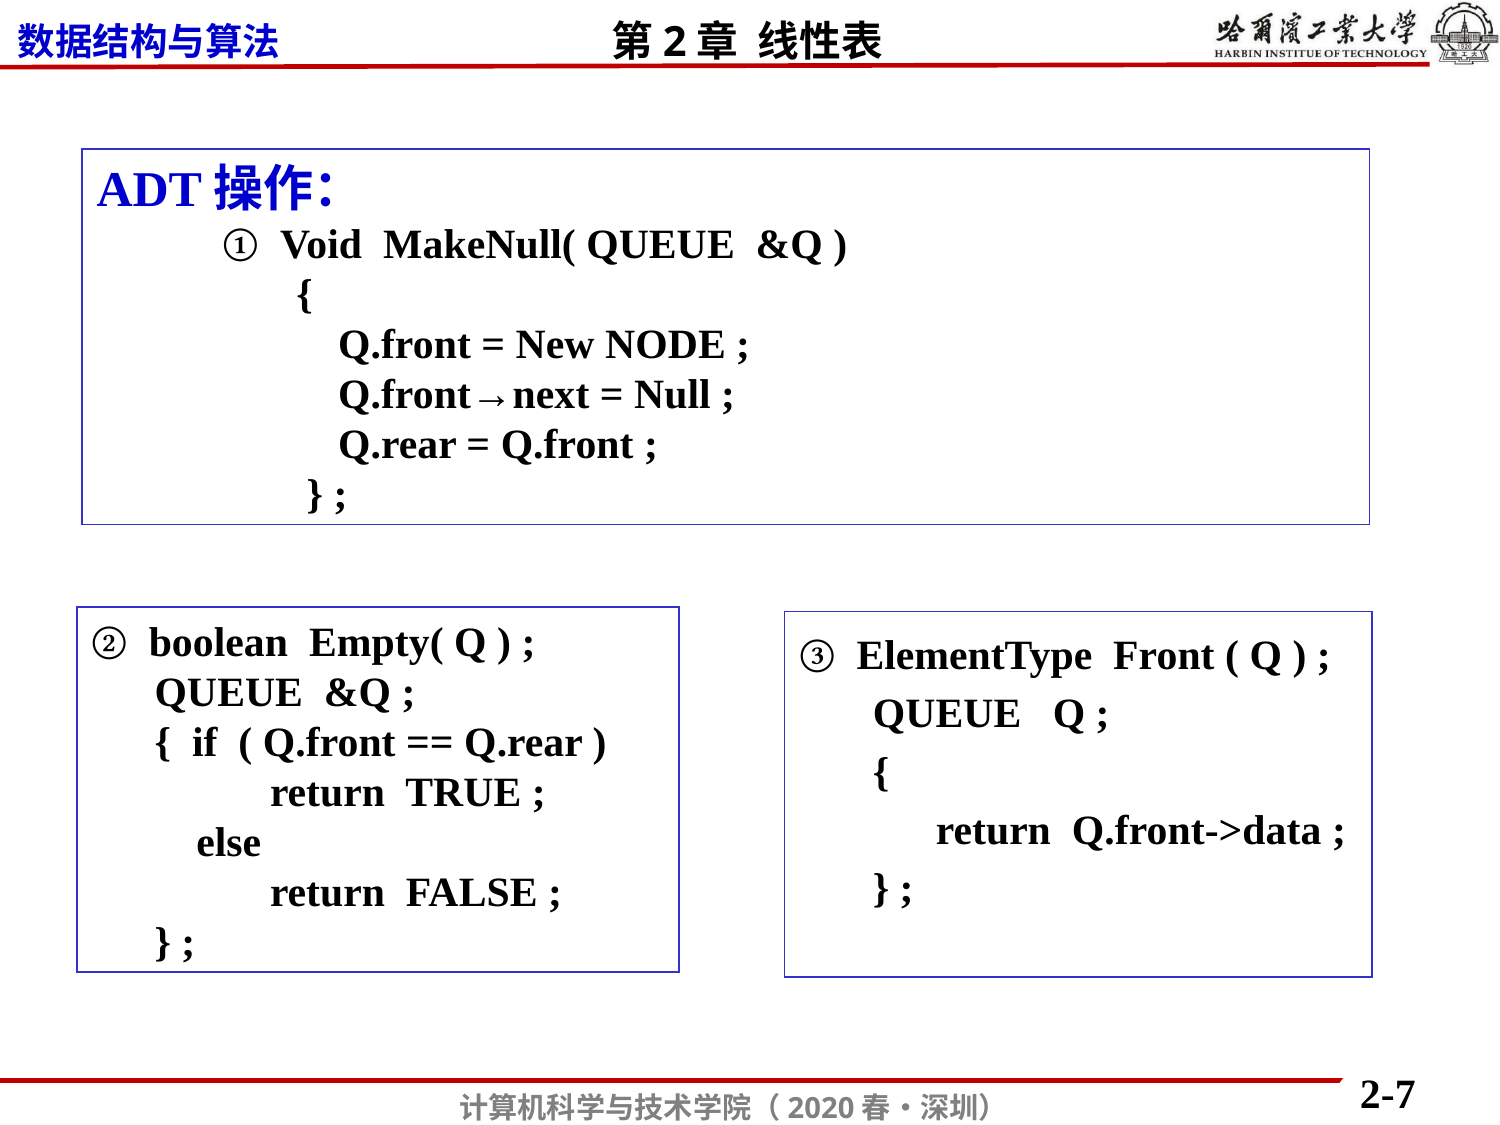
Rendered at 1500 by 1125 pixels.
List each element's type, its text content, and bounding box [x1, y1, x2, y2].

text_box ② boolean Empty( Q ) ; QUEUE &Q ; { if ( Q.front == Q.rear ) return TRUE ; else return FALSE ; } ; [76, 606, 680, 973]
text_box ③ ElementType Front ( Q ) ; QUEUE Q ; { return Q.front->data ; } ; [784, 611, 1373, 978]
picture [1212, 1, 1500, 68]
text_box ADT操作： ① Void MakeNull( QUEUE &Q ) { Q.front = New NODE ; Q.front→next = Null ; Q.rear = Q.front ; } ; [81, 148, 1370, 525]
